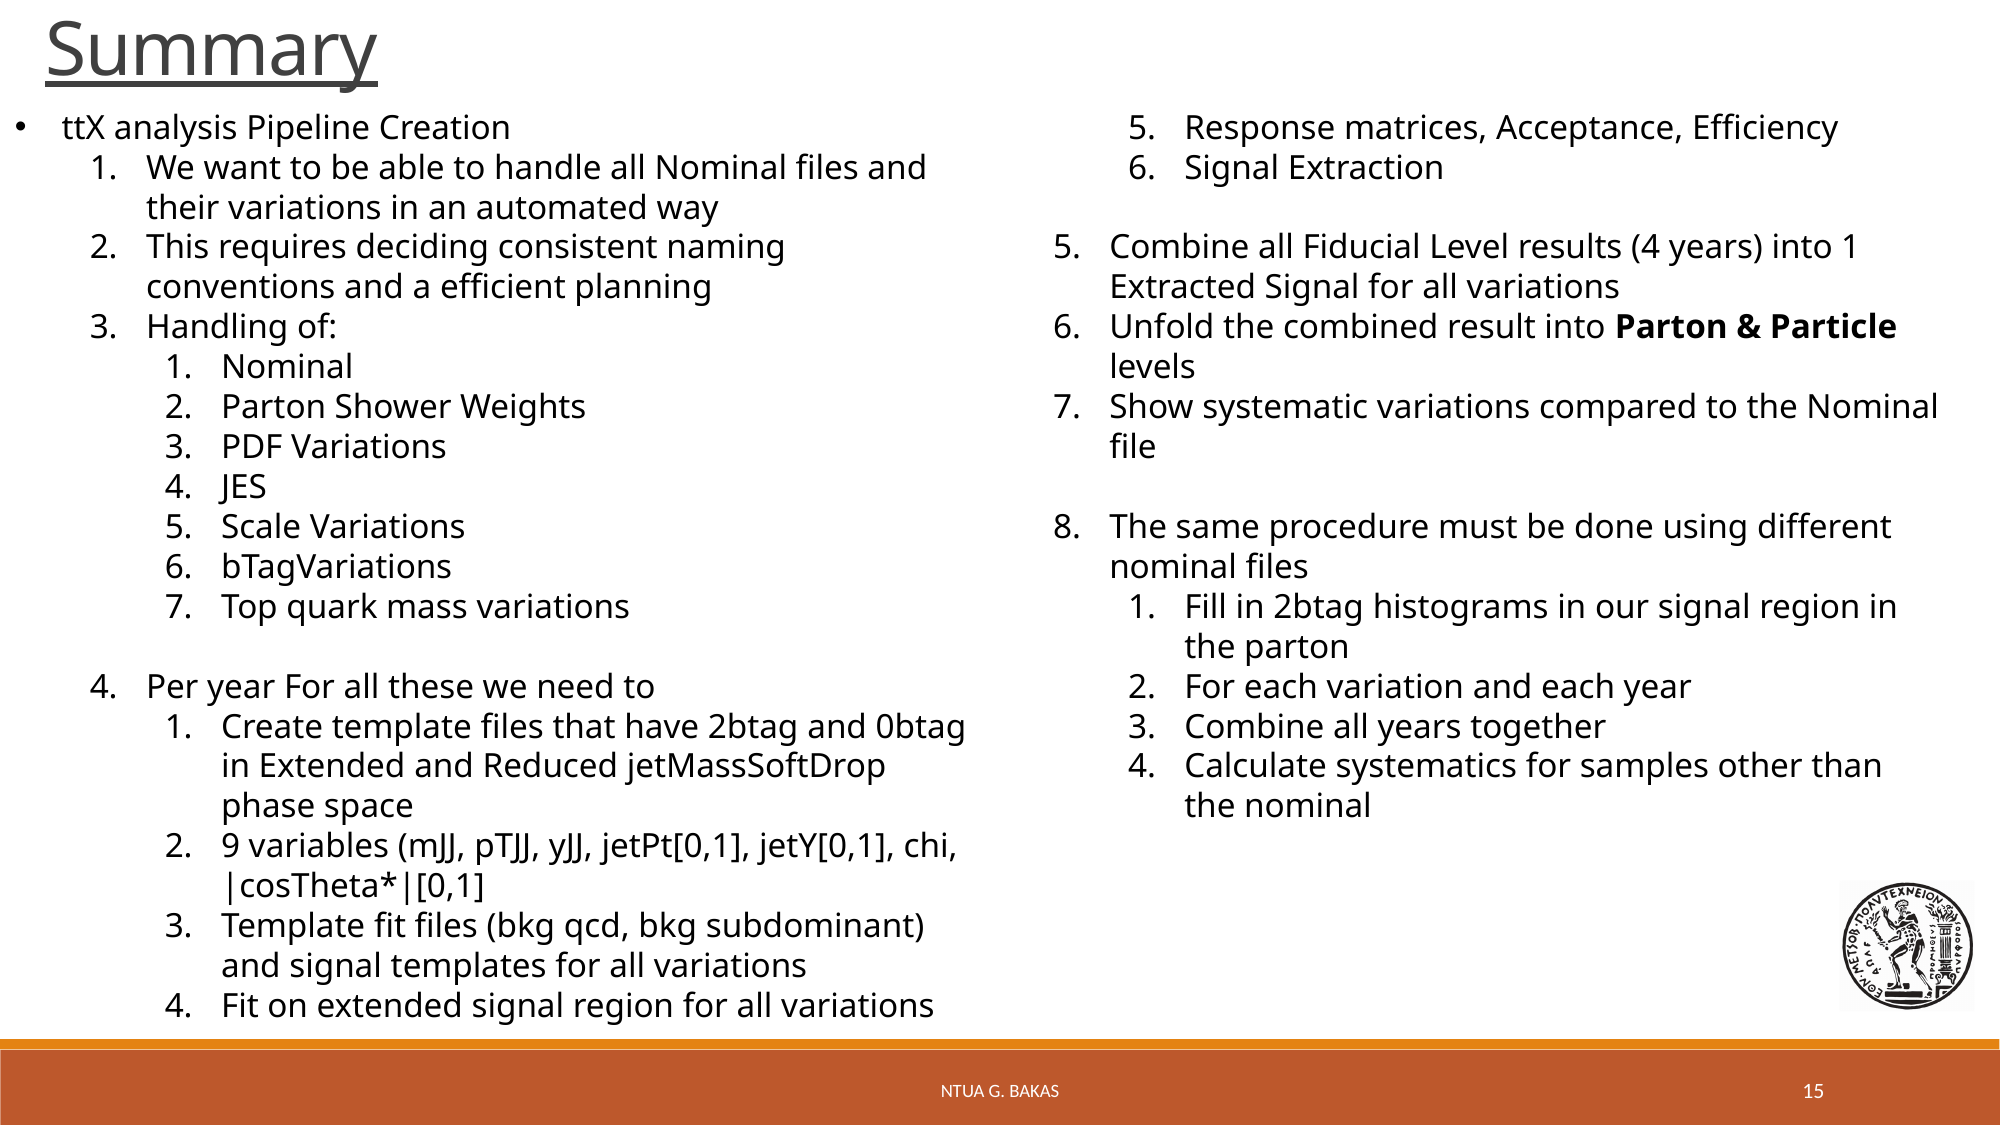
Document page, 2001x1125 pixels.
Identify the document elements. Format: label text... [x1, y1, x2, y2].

slide_number 15 [1624, 1067, 1840, 1120]
footer NTUA G. Bakas [604, 1067, 1396, 1120]
picture [1957, 880, 1975, 1012]
text_box Summary [30, 0, 1756, 98]
text_box ttX analysis Pipeline Creation We want to be able to handle all Nominal files and their variations in an automated way This requires deciding consistent naming conventions and a efficient planning Handling of: Nominal Parton Shower Weights PDF Variations JES Scale Variations bTagVariations Top quark mass variations Per year For all these we need to Create template files that have 2btag and 0btag in Extended and Reduced jetMassSoftDrop phase space 9 variables (mJJ, pTJJ, yJJ, jetPt[0,1], jetY[0,1], chi, |cosTheta*|[0,1] Template fit files (bkg qcd, bkg subdominant) and signal templates for all variations Fit on extended signal region for all variations Response matrices, Acceptance, Efficiency Signal Extraction Combine all Fiducial Level results (4 years) into 1 Extracted Signal for all variations Unfold the combined result into Parton & Particle levels Show systematic variations compared to the Nominal file The same procedure must be done using different nominal files Fill in 2btag histograms in our signal region in the parton For each variation and each year Combine all years together Calculate systematics for samples other than the nominal [0, 98, 1957, 1067]
